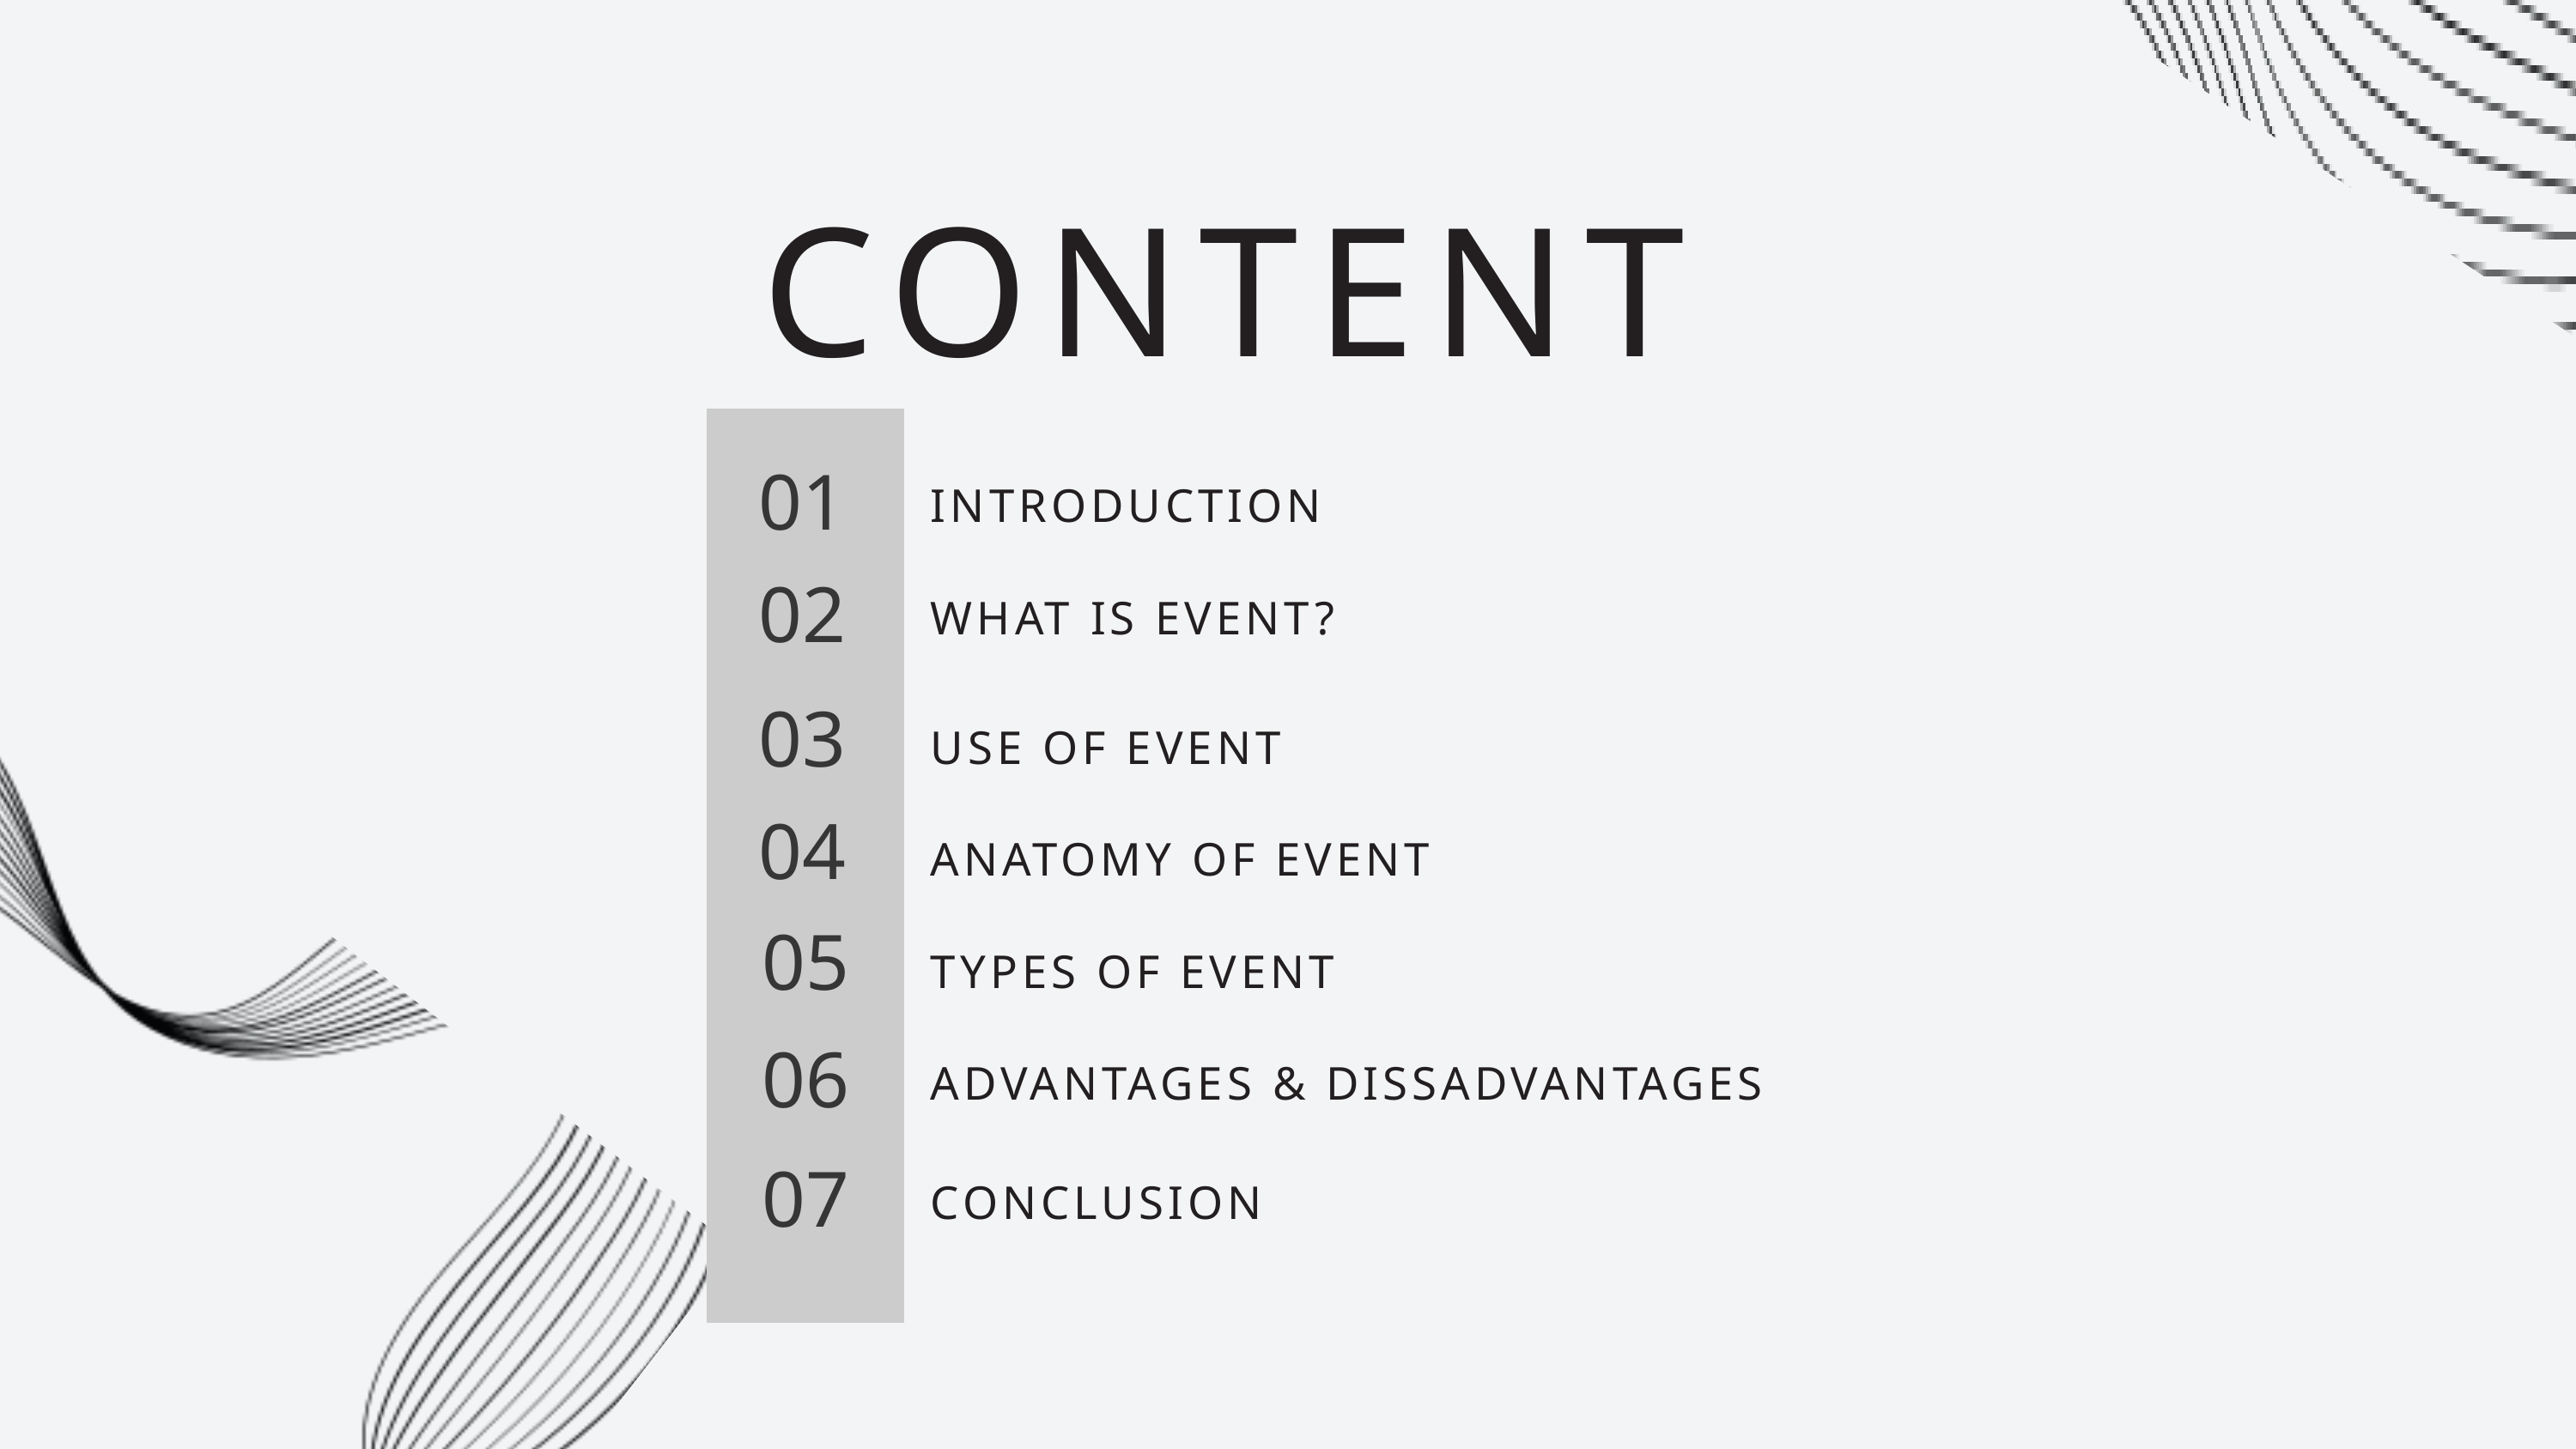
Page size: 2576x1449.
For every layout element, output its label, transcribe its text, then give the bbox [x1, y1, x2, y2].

text_box [2068, 0, 2576, 338]
text_box CONCLUSION [930, 1166, 1288, 1228]
text_box CONTENT [702, 146, 1747, 393]
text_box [707, 408, 905, 1324]
text_box ADVANTAGES & DISSADVANTAGES [930, 1046, 1814, 1110]
text_box WHAT IS EVENT? [930, 581, 1385, 644]
text_box [0, 680, 702, 1449]
text_box USE OF EVENT [930, 711, 1339, 773]
text_box ANATOMY OF EVENT [930, 822, 1492, 885]
text_box TYPES OF EVENT [930, 935, 1385, 998]
text_box INTRODUCTION [930, 469, 1385, 532]
